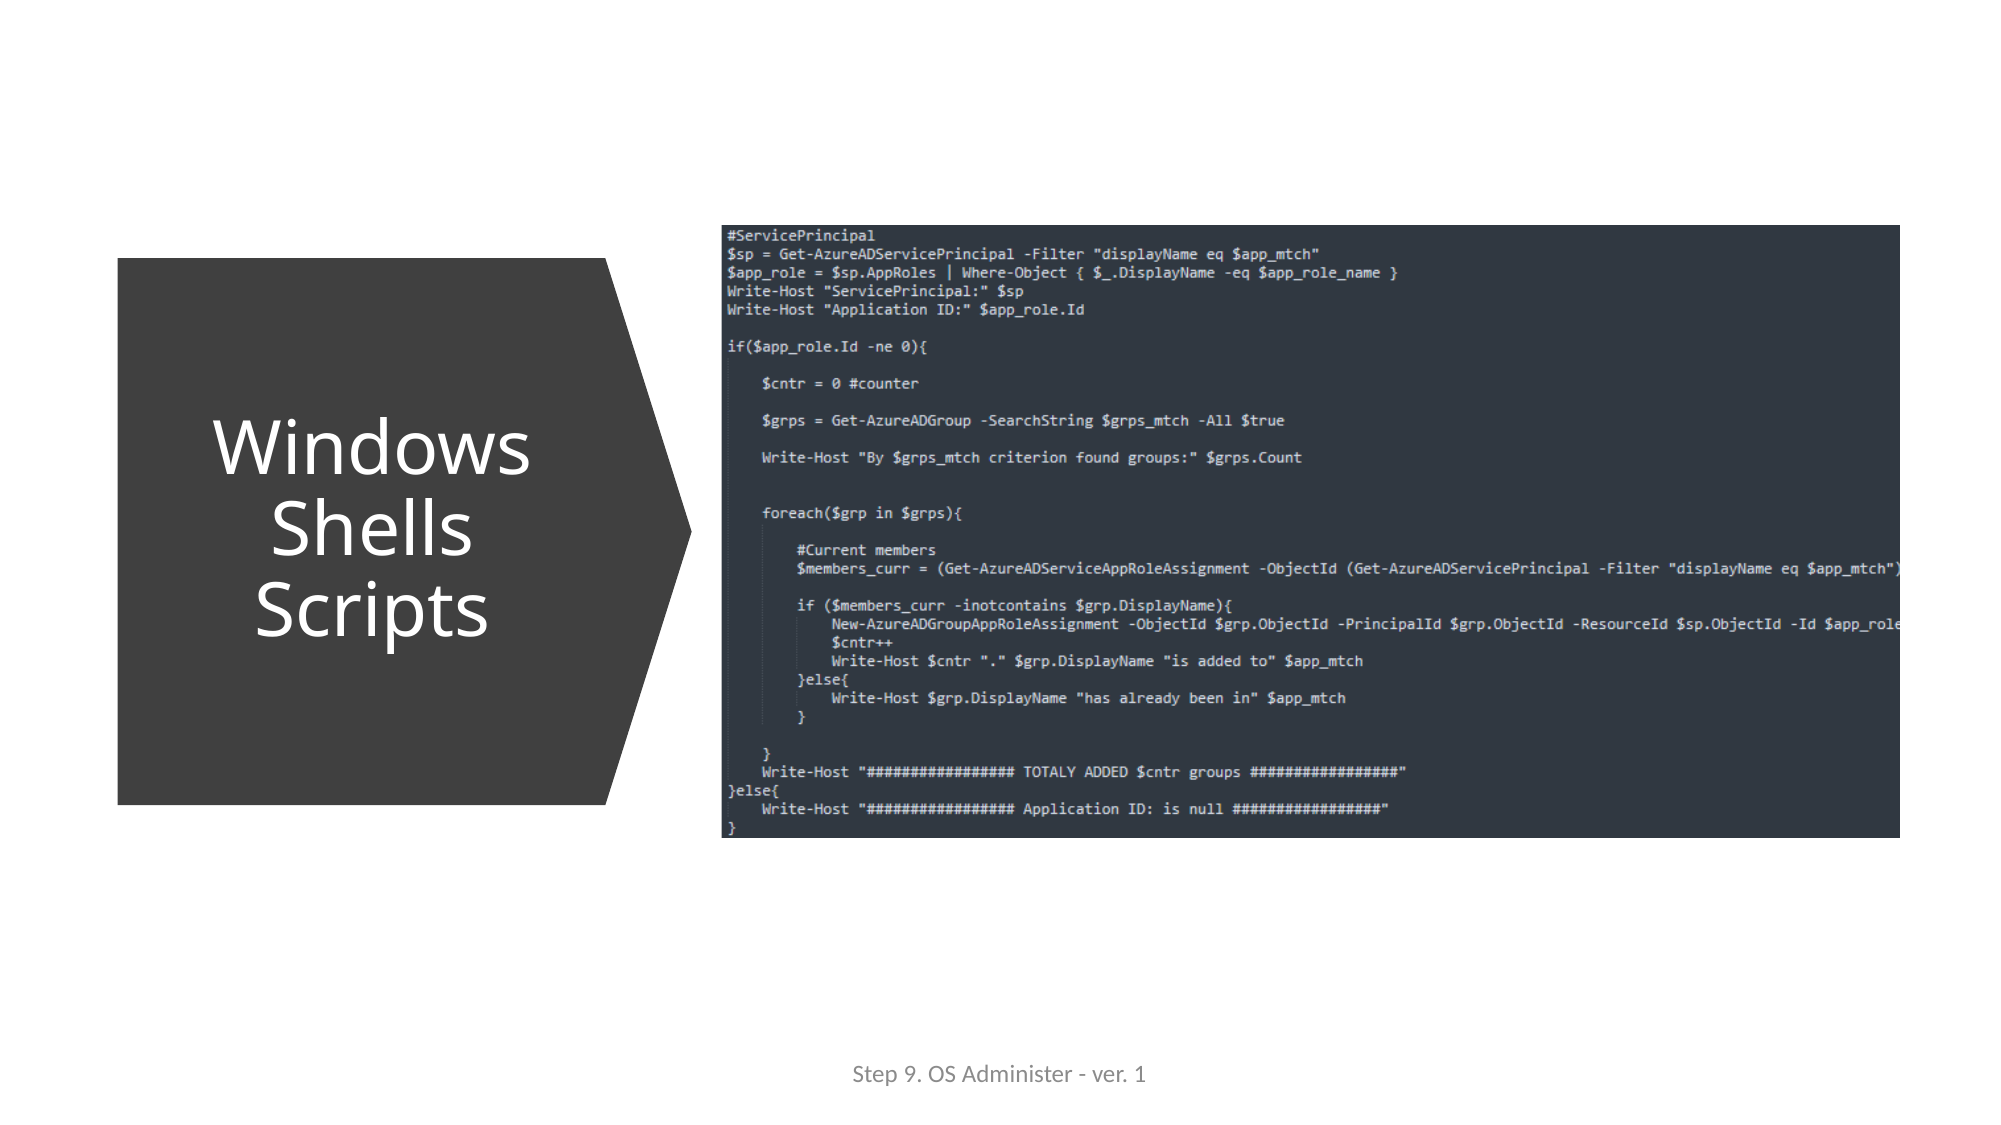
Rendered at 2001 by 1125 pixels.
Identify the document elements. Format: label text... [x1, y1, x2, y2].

footer Step 9. OS Administer - ver. 1 [662, 1042, 1338, 1103]
picture [721, 225, 1900, 838]
text_box [116, 257, 693, 807]
title Windows Shells Scripts [147, 322, 598, 741]
